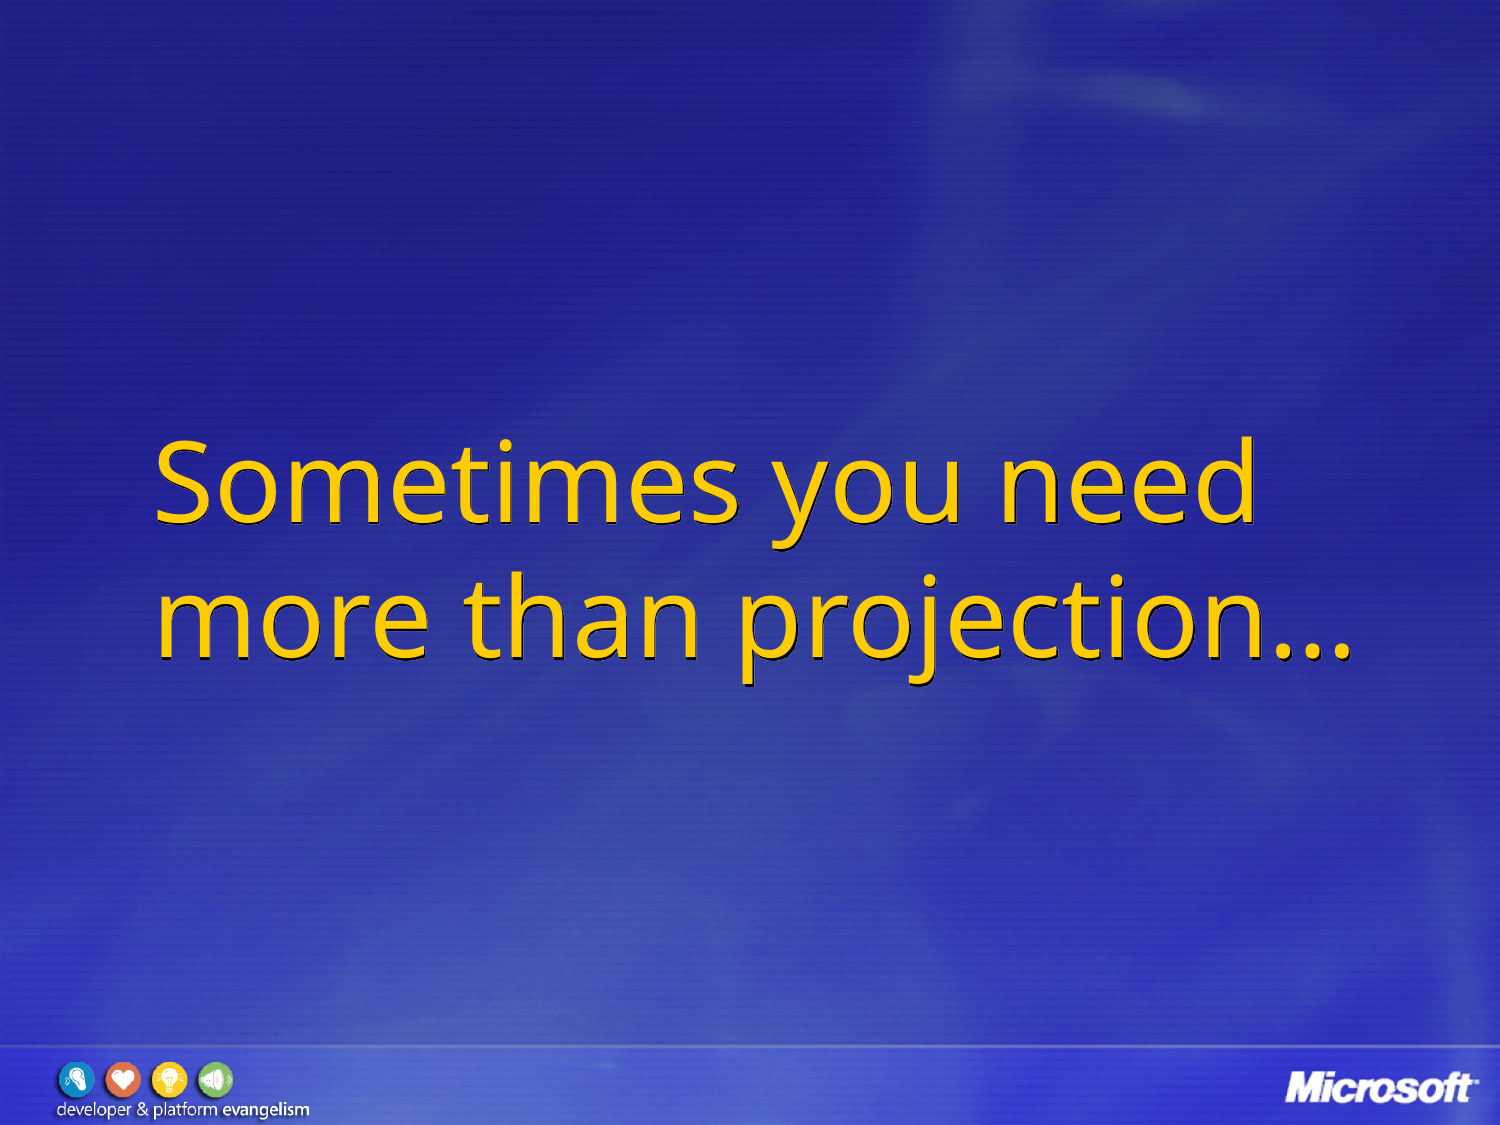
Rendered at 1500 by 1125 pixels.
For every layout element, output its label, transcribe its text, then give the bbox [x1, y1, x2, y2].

title Sometimes you need more than projection… [137, 402, 1488, 501]
picture [0, 0, 1500, 1125]
